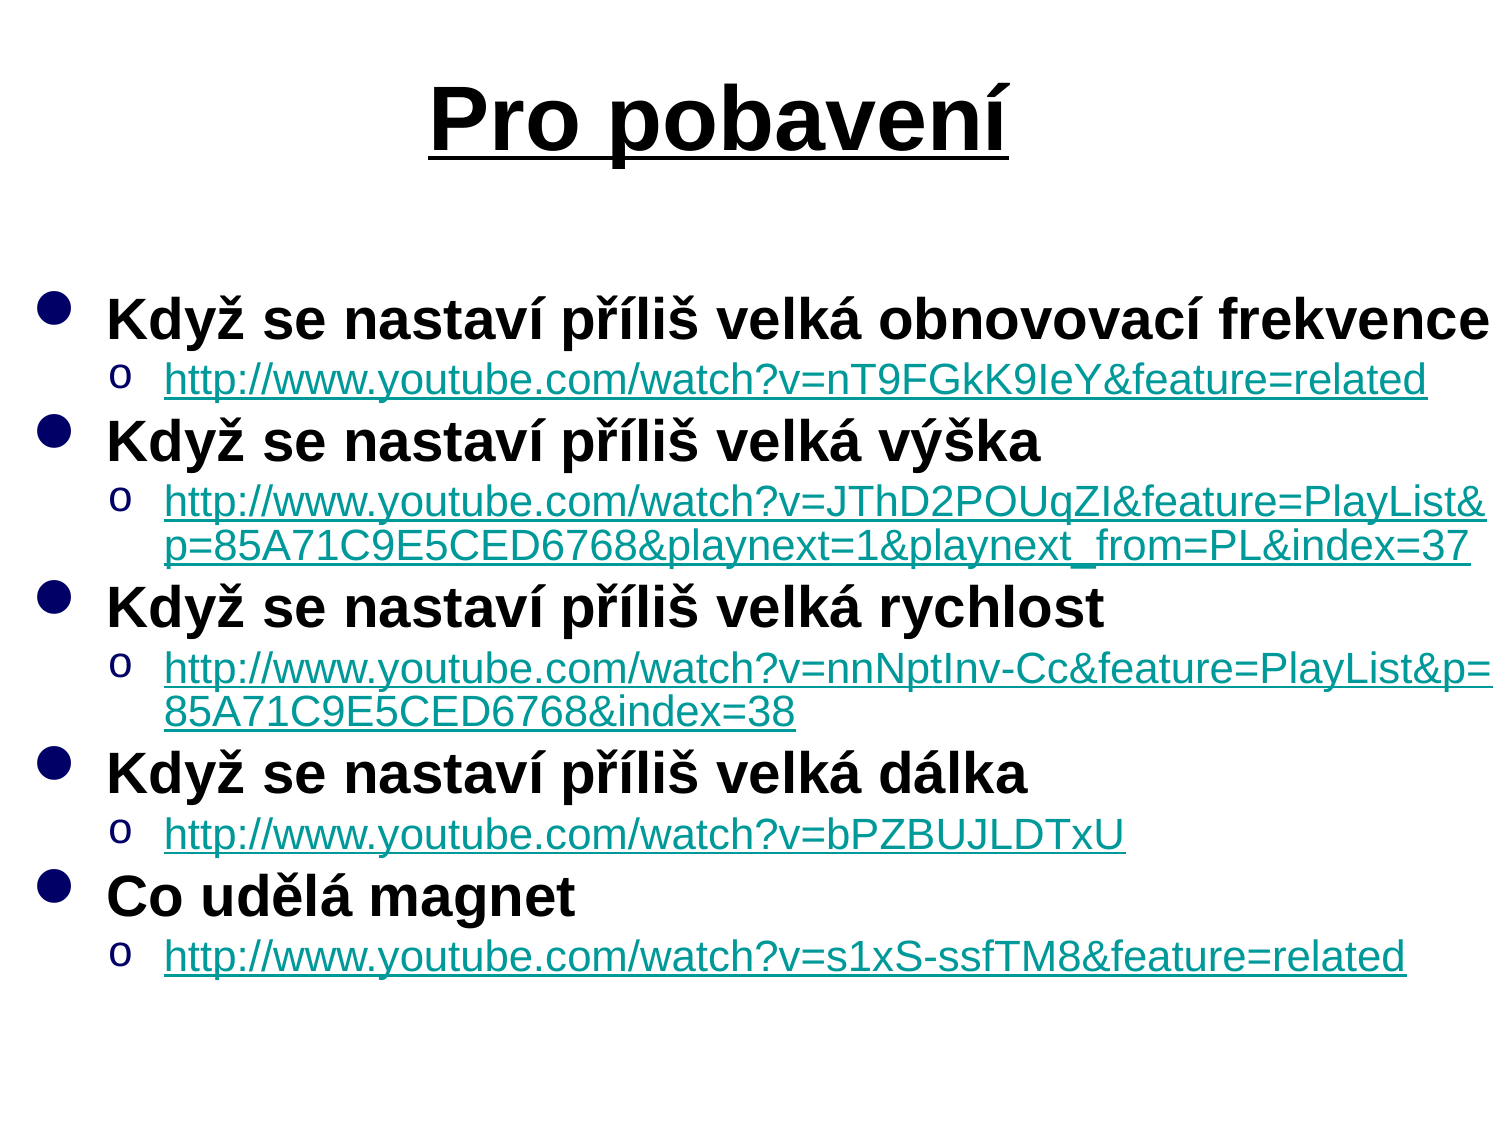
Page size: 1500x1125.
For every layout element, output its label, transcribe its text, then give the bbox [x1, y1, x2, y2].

title Pro pobavení [0, 62, 1438, 275]
text_box Když se nastaví příliš velká obnovovací frekvence http://www.youtube.com/watch?v=nT9FGkK9IeY&feature=related Když se nastaví příliš velká výška http://www.youtube.com/watch?v=JThD2POUqZI&feature=PlayList&p=85A71C9E5CED6768&playnext=1&playnext_from=PL&index=37 Když se nastaví příliš velká rychlost http://www.youtube.com/watch?v=nnNptInv-Cc&feature=PlayList&p=85A71C9E5CED6768&index=38 Když se nastaví příliš velká dálka http://www.youtube.com/watch?v=bPZBUJLDTxU Co udělá magnet http://www.youtube.com/watch?v=s1xS-ssfTM8&feature=related [17, 210, 1500, 901]
